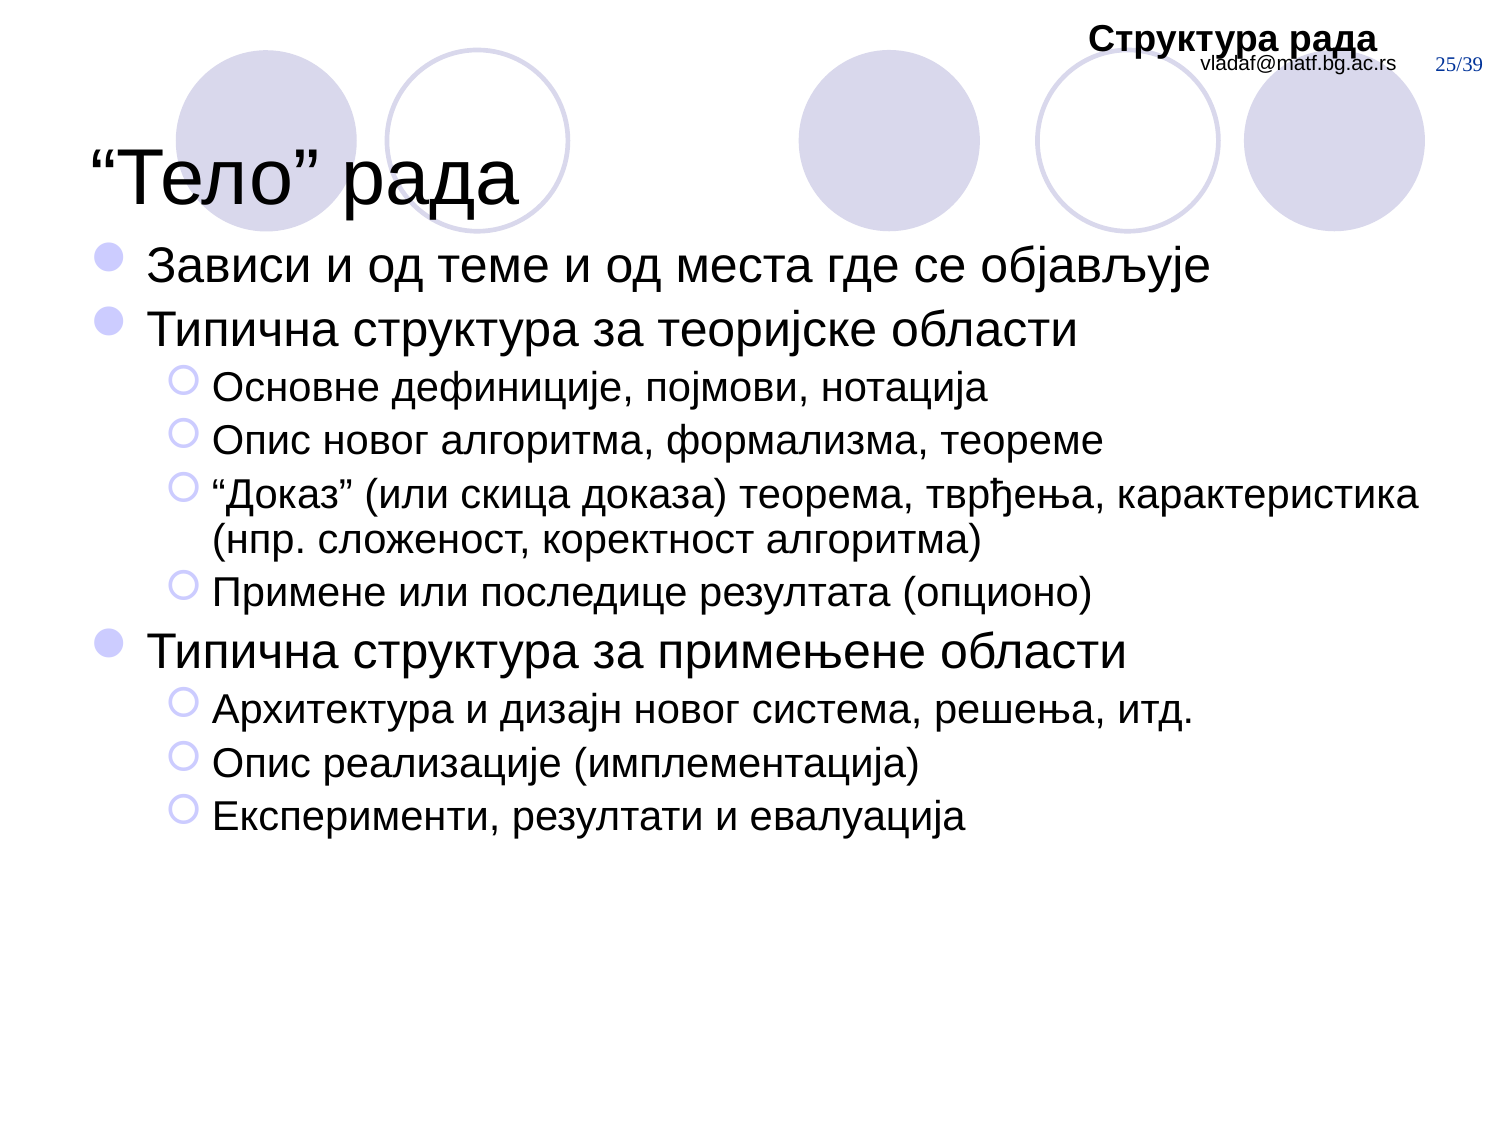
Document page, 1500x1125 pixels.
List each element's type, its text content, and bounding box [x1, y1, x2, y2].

text_box Структура рада [965, 4, 1500, 68]
list Зависи и од теме и од места где се објављује Типична структура за теоријске области Основне дефиниције, појмови, нотација Опис новог алгоритма, формализма, теореме “Доказ” (или скица доказа) теорема, тврђења, карактеристика (нпр. сложеност, коректност алгоритма) Примене или последице резултата (опционо) Типична структура за примењене области Архитектура и дизајн новог система, решења, итд. Опис реализације (имплементација) Експерименти, резултати и евалуација [75, 231, 1500, 1094]
title “Тело” рада [75, 113, 1500, 231]
